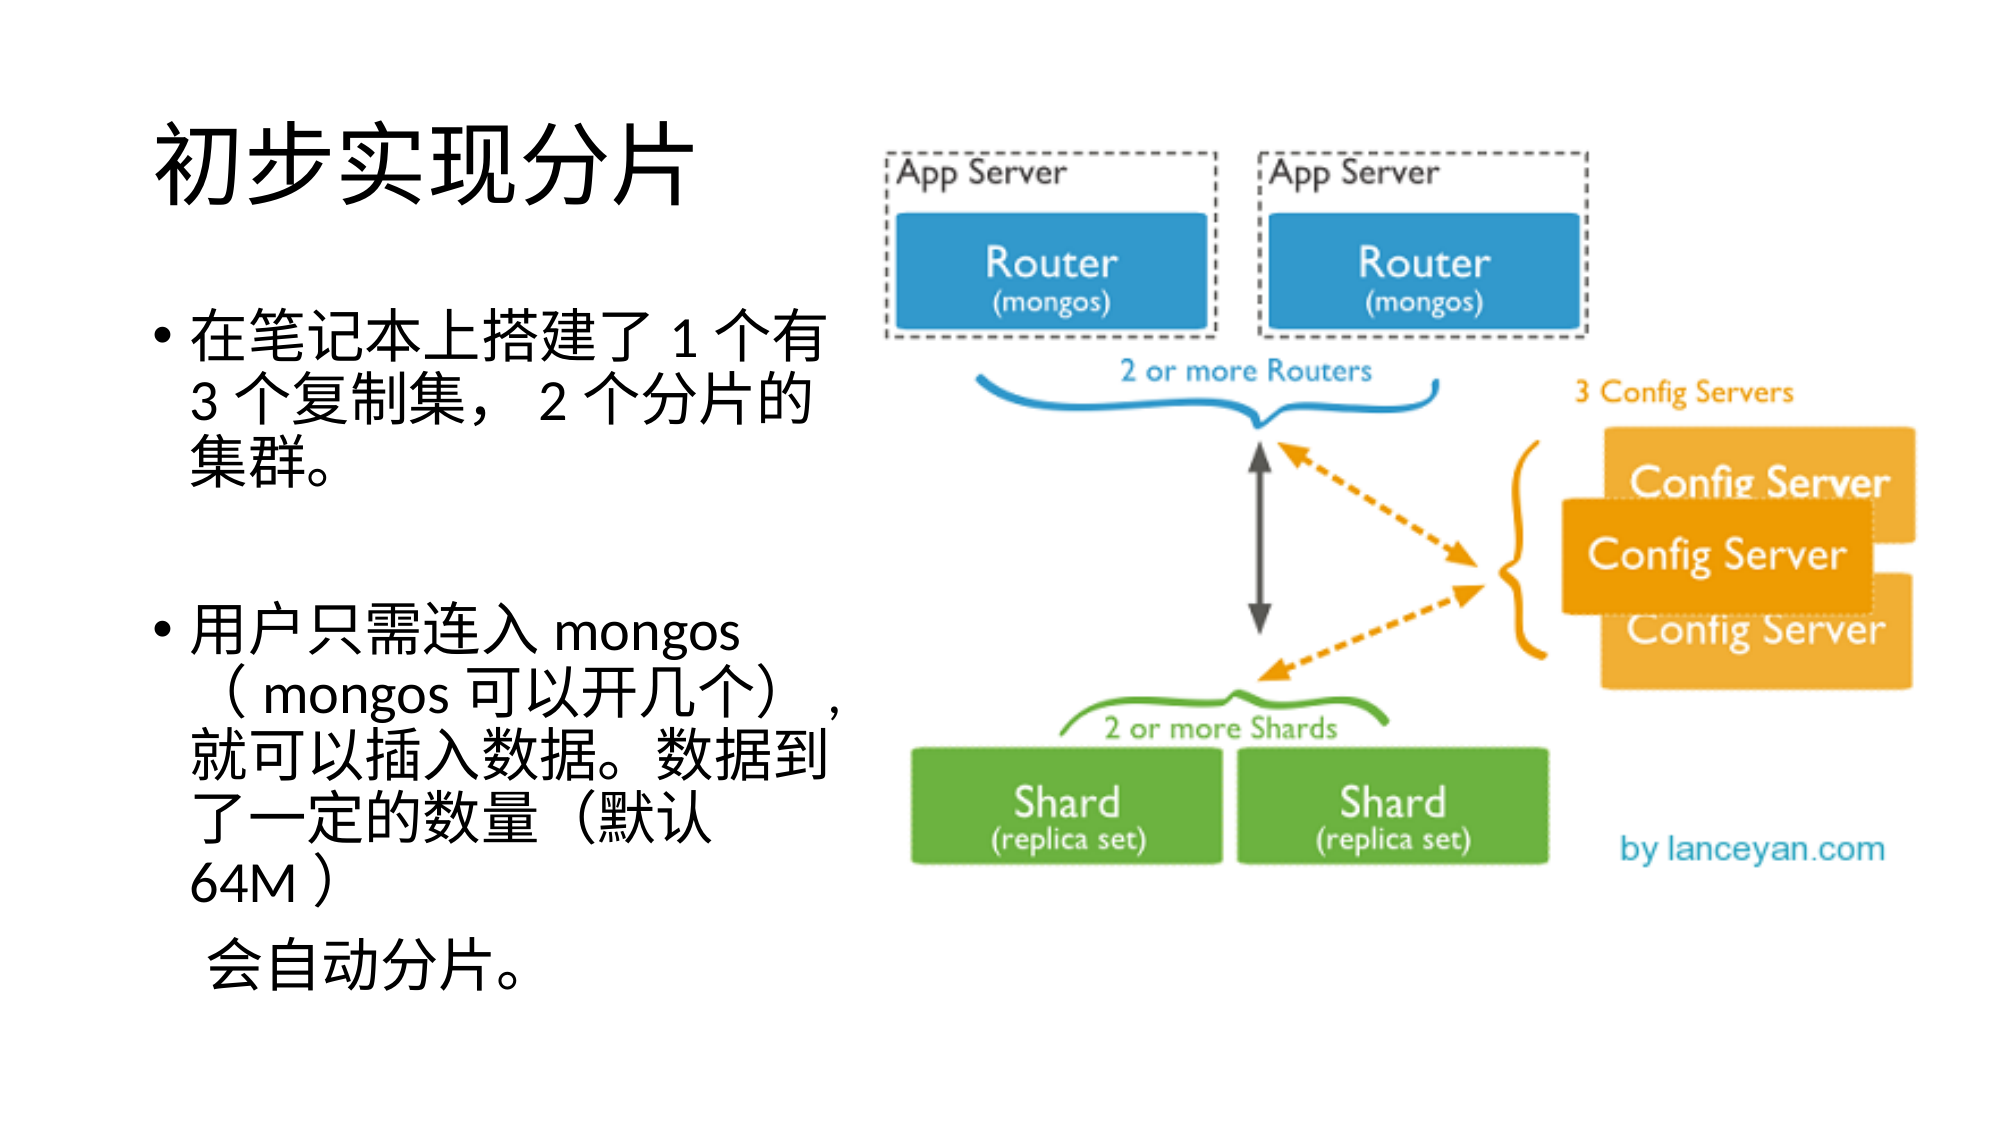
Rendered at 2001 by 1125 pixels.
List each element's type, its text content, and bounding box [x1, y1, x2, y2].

title 初步实现分片 [137, 59, 1863, 278]
picture [843, 132, 1941, 879]
list 在笔记本上搭建了1个有3个复制集，2个分片的集群。 用户只需连入mongos（mongos可以开几个）,就可以插入数据。数据到了一定的数量（默认64M） 会自动分片。 [137, 299, 868, 1014]
